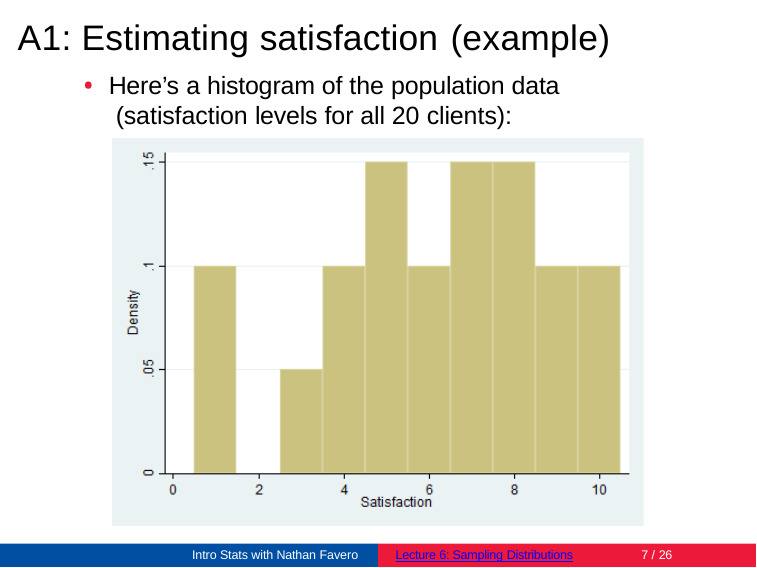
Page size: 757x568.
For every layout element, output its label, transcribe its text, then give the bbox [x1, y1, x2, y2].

text_box Here’s a histogram of the population data (satisfaction levels for all 20 clients): [81, 67, 566, 130]
slide_number 7 / 26 [634, 546, 679, 568]
text_box [0, 543, 377, 567]
footer Intro Stats with Nathan Favero [189, 546, 363, 568]
text_box [112, 138, 644, 526]
title A1: Estimating satisfaction (example) [15, 12, 614, 110]
text_box [377, 543, 756, 567]
text_box Lecture 6: Sampling Distributions [393, 546, 582, 563]
